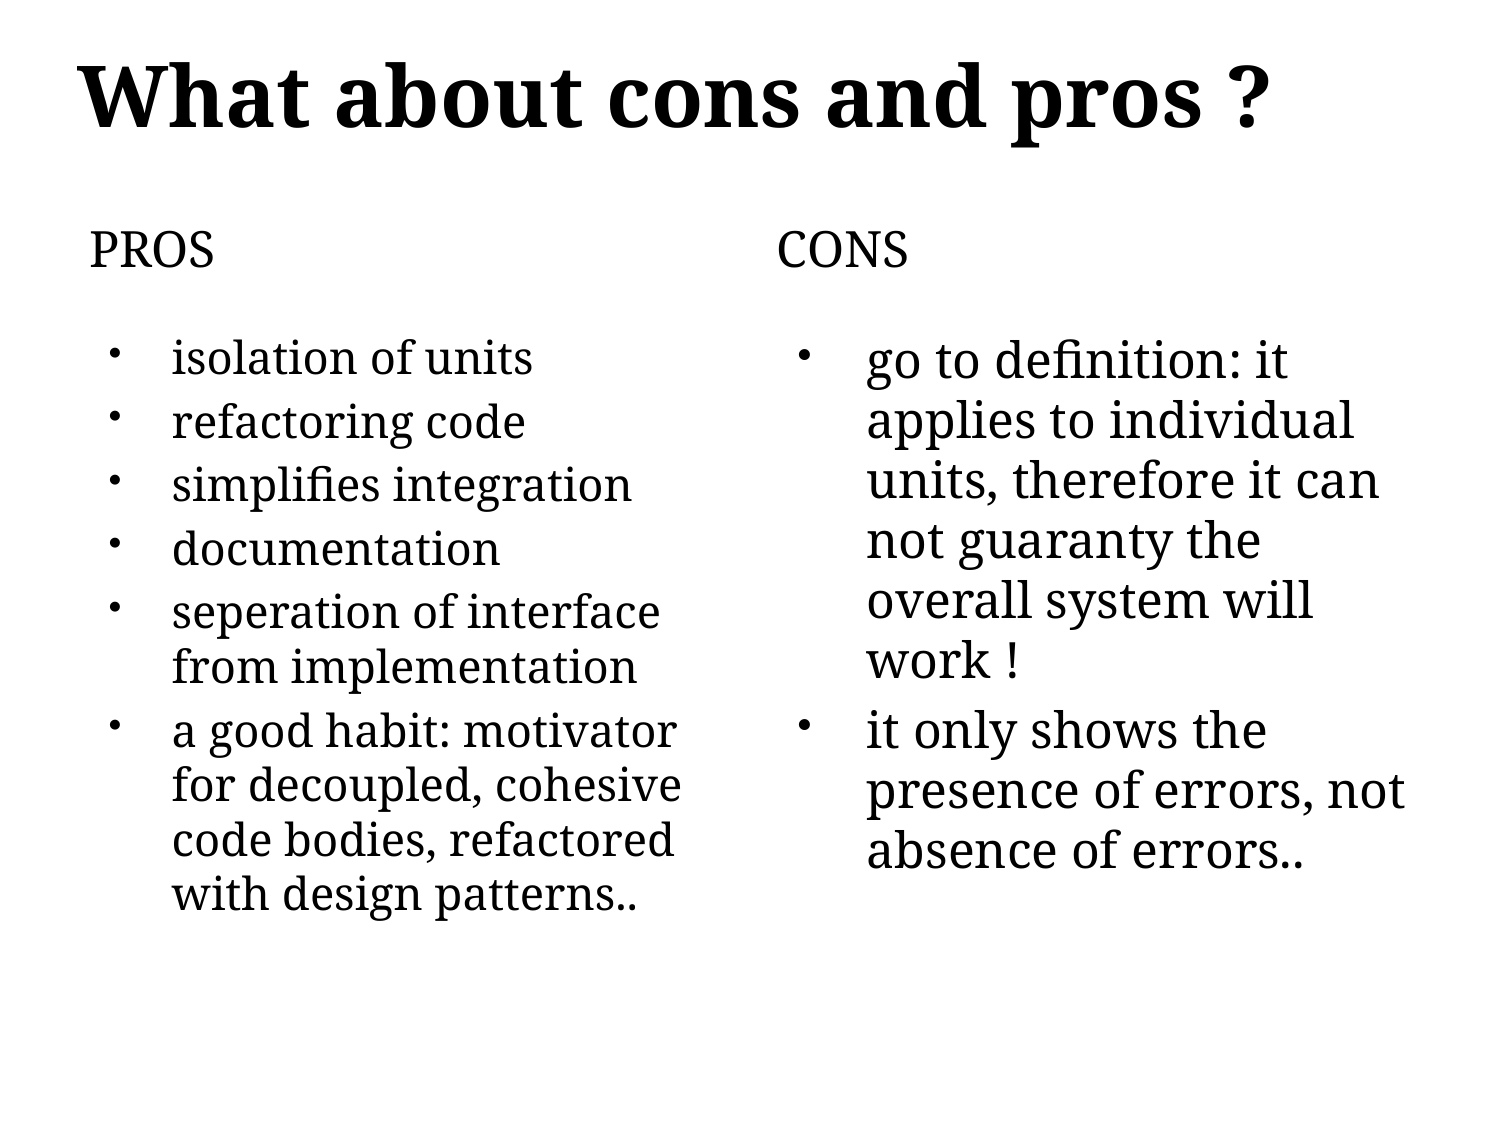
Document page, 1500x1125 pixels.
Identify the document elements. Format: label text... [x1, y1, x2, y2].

text_box isolation of units refactoring code simplifies integration documentation seperation of interface from implementation a good habit: motivator for decoupled, cohesive code bodies, refactored with design patterns.. [75, 321, 738, 939]
text_box What about cons and pros ? [1, 0, 1352, 188]
text_box go to definition: it applies to individual units, therefore it can not guaranty the overall system will work ! it only shows the presence of errors, not absence of errors.. [761, 321, 1425, 939]
text_box CONS [761, 185, 1425, 310]
text_box PROS [75, 188, 738, 310]
